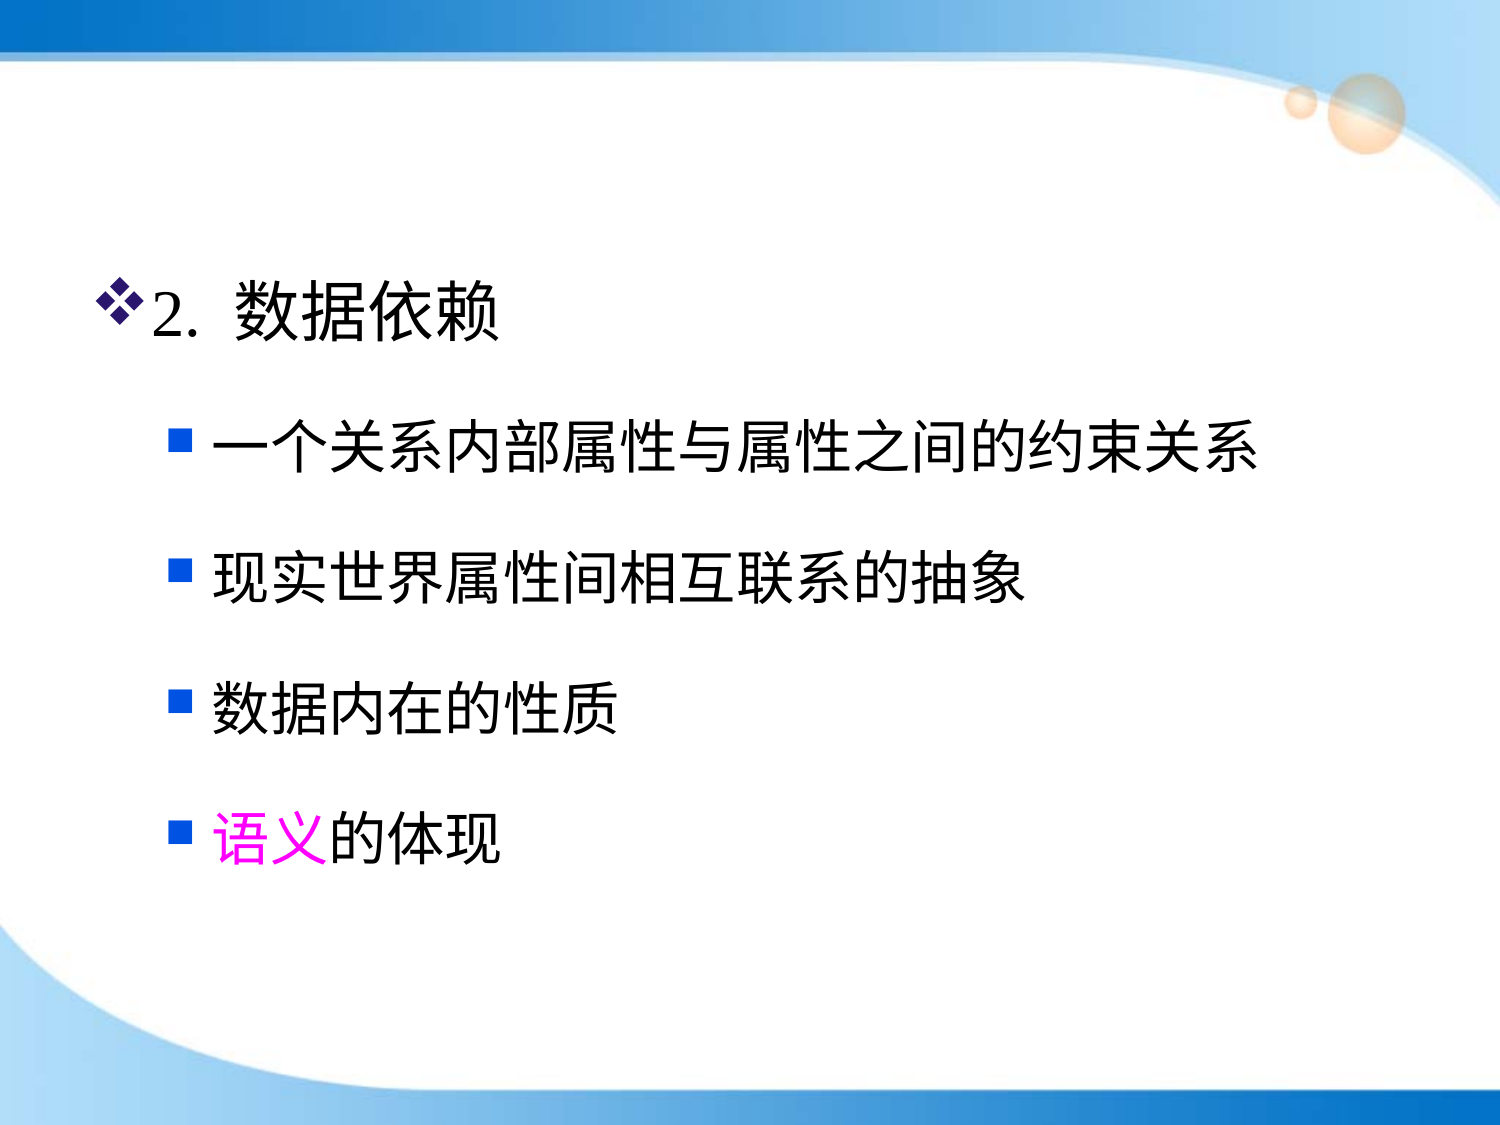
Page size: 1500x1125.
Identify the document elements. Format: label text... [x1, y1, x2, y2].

list 2. 数据依赖 一个关系内部属性与属性之间的约束关系 现实世界属性间相互联系的抽象 数据内在的性质 语义的体现 [74, 262, 1426, 1006]
picture [0, 0, 1500, 1125]
